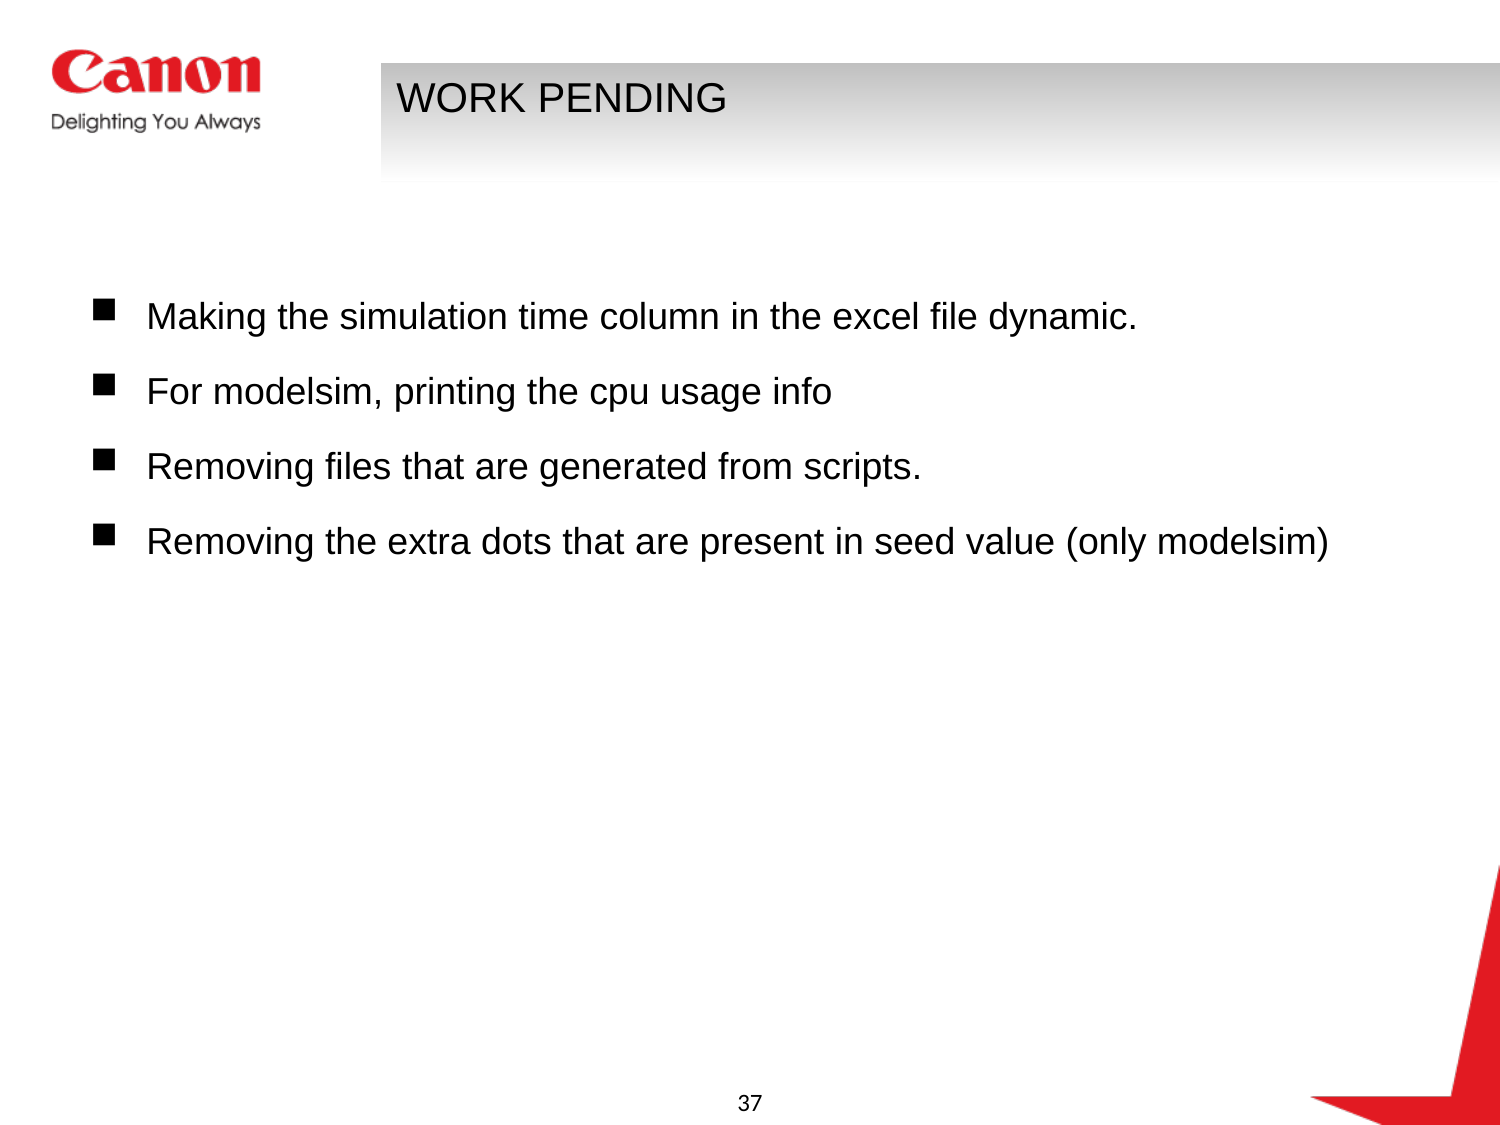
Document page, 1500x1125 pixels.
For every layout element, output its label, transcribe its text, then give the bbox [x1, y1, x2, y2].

picture [29, 29, 281, 165]
picture [1309, 858, 1500, 1125]
title WORK PENDING [381, 63, 1500, 181]
list Making the simulation time column in the excel file dynamic. For modelsim, printing the cpu usage info Removing files that are generated from scripts. Removing the extra dots that are present in seed value (only modelsim) [75, 262, 1425, 1005]
